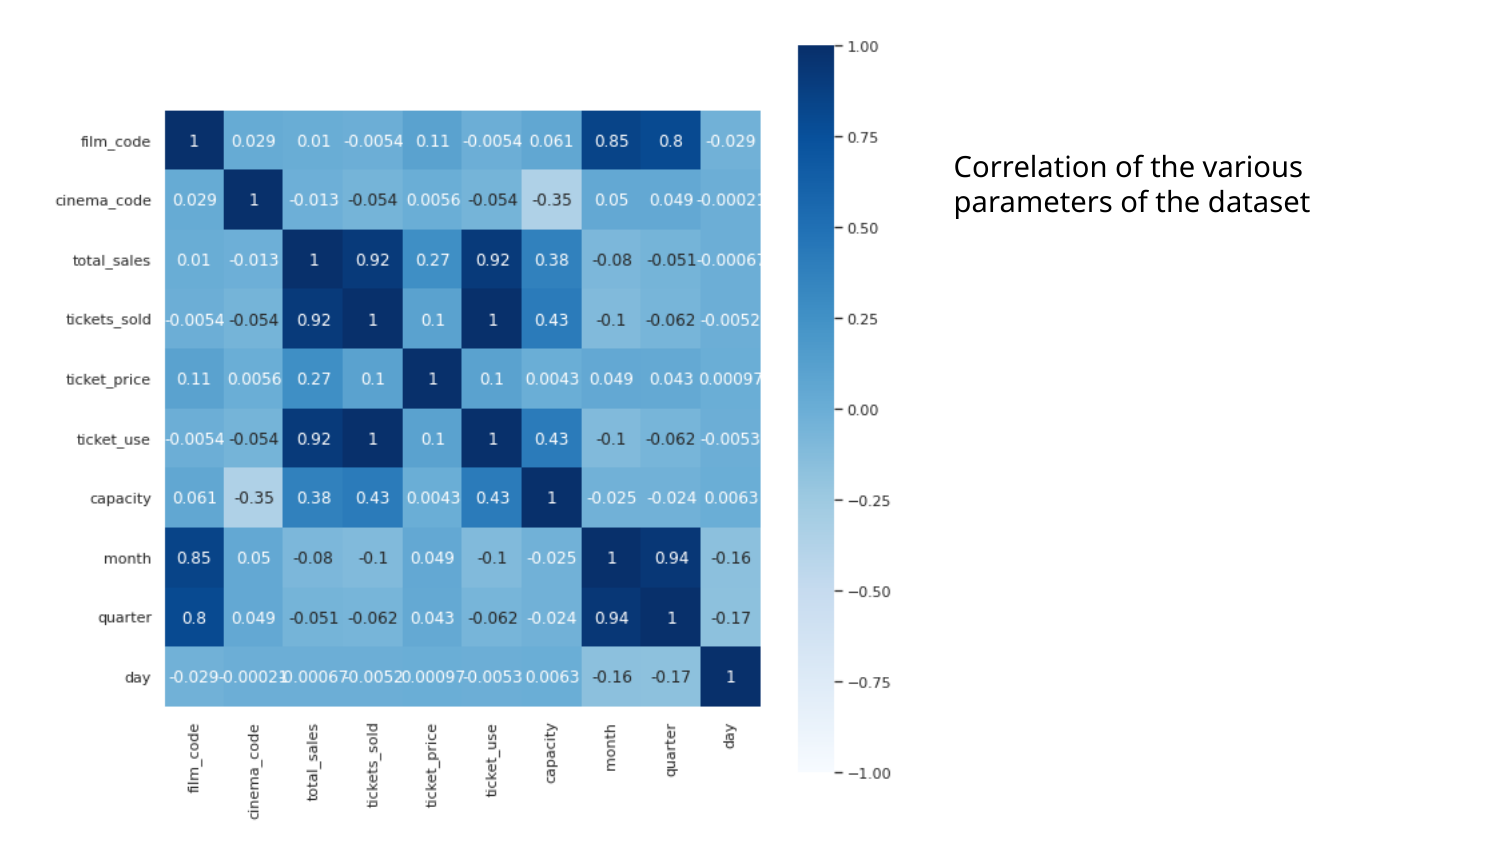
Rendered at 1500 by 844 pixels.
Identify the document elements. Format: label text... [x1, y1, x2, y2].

text_box Correlation of the various parameters of the dataset [938, 132, 1346, 233]
picture [45, 32, 902, 827]
